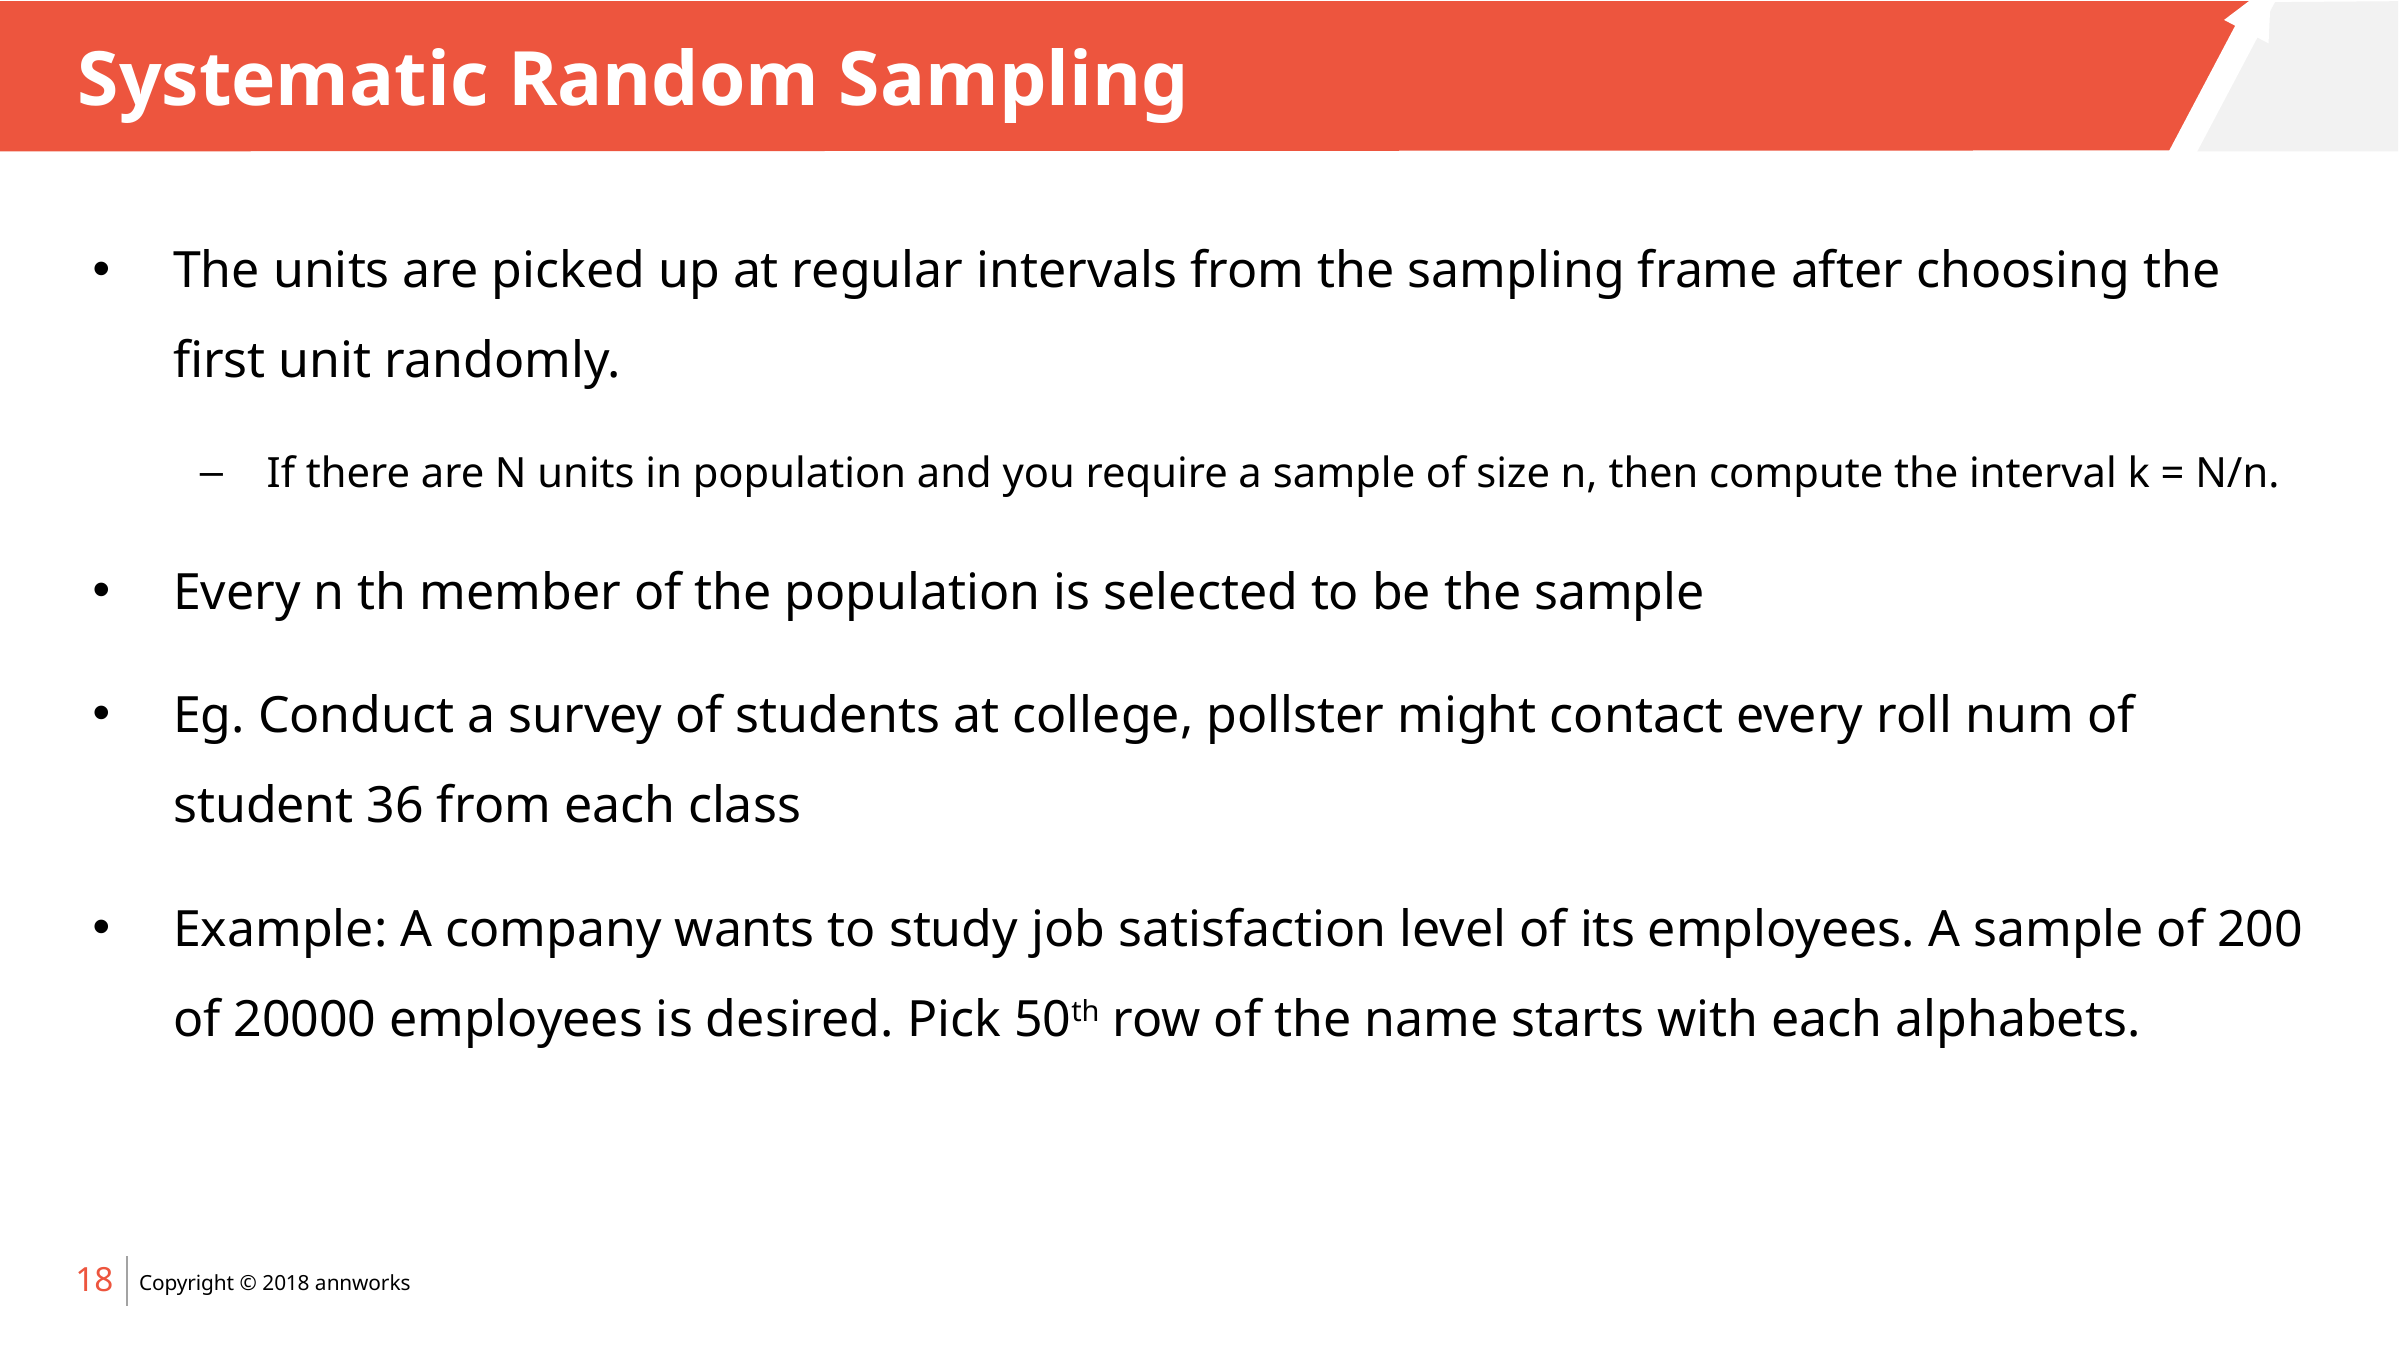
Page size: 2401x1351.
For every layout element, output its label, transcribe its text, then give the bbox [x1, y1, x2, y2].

slide_number 18 [75, 1260, 117, 1302]
title Systematic Random Sampling [77, 24, 2328, 126]
text_box The units are picked up at regular intervals from the sampling frame after choosing the first unit randomly. If there are N units in population and you require a sample of size n, then compute the interval k = N/n. Every n th member of the population is selected to be the sample Eg. Conduct a survey of students at college, pollster might contact every roll num of student 36 from each class Example: A company wants to study job satisfaction level of its employees. A sample of 200 of 20000 employees is desired. Pick 50th row of the name starts with each alphabets. [77, 200, 2328, 1231]
